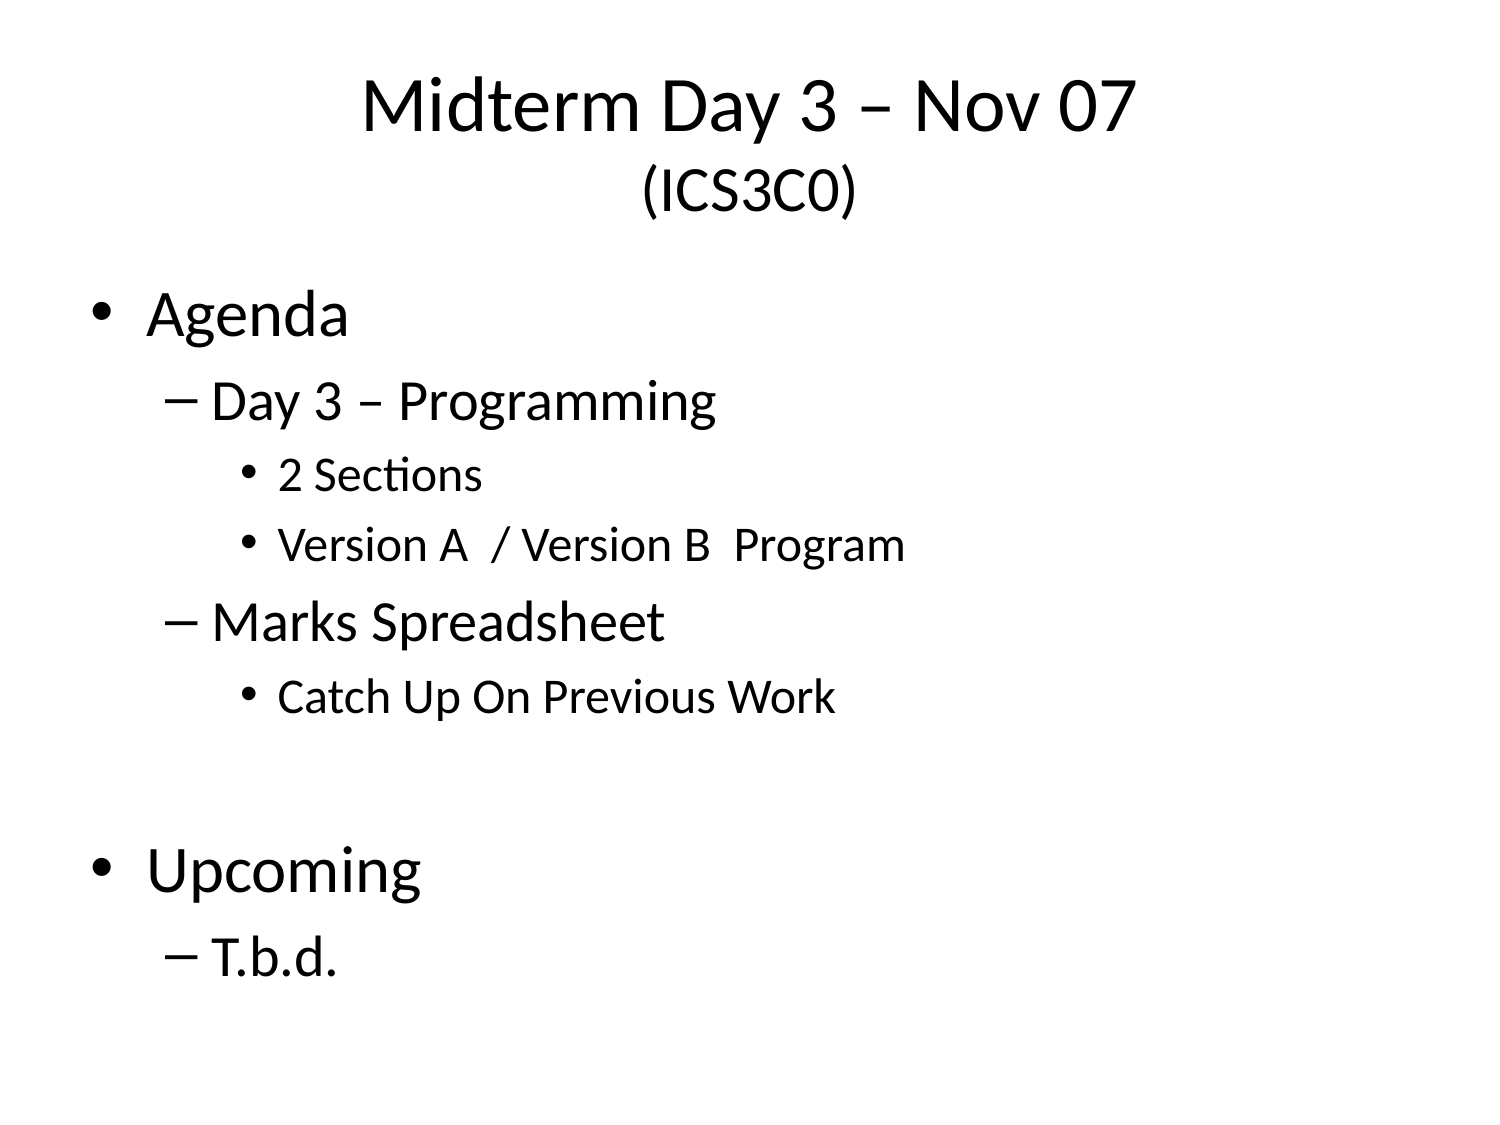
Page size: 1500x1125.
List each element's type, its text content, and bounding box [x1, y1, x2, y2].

title Midterm Day 3 – Nov 07 (ICS3C0) [75, 45, 1425, 233]
list Agenda Day 3 – Programming 2 Sections Version A / Version B Program Marks Spreadsheet Catch Up On Previous Work Upcoming T.b.d. [75, 262, 1425, 1005]
